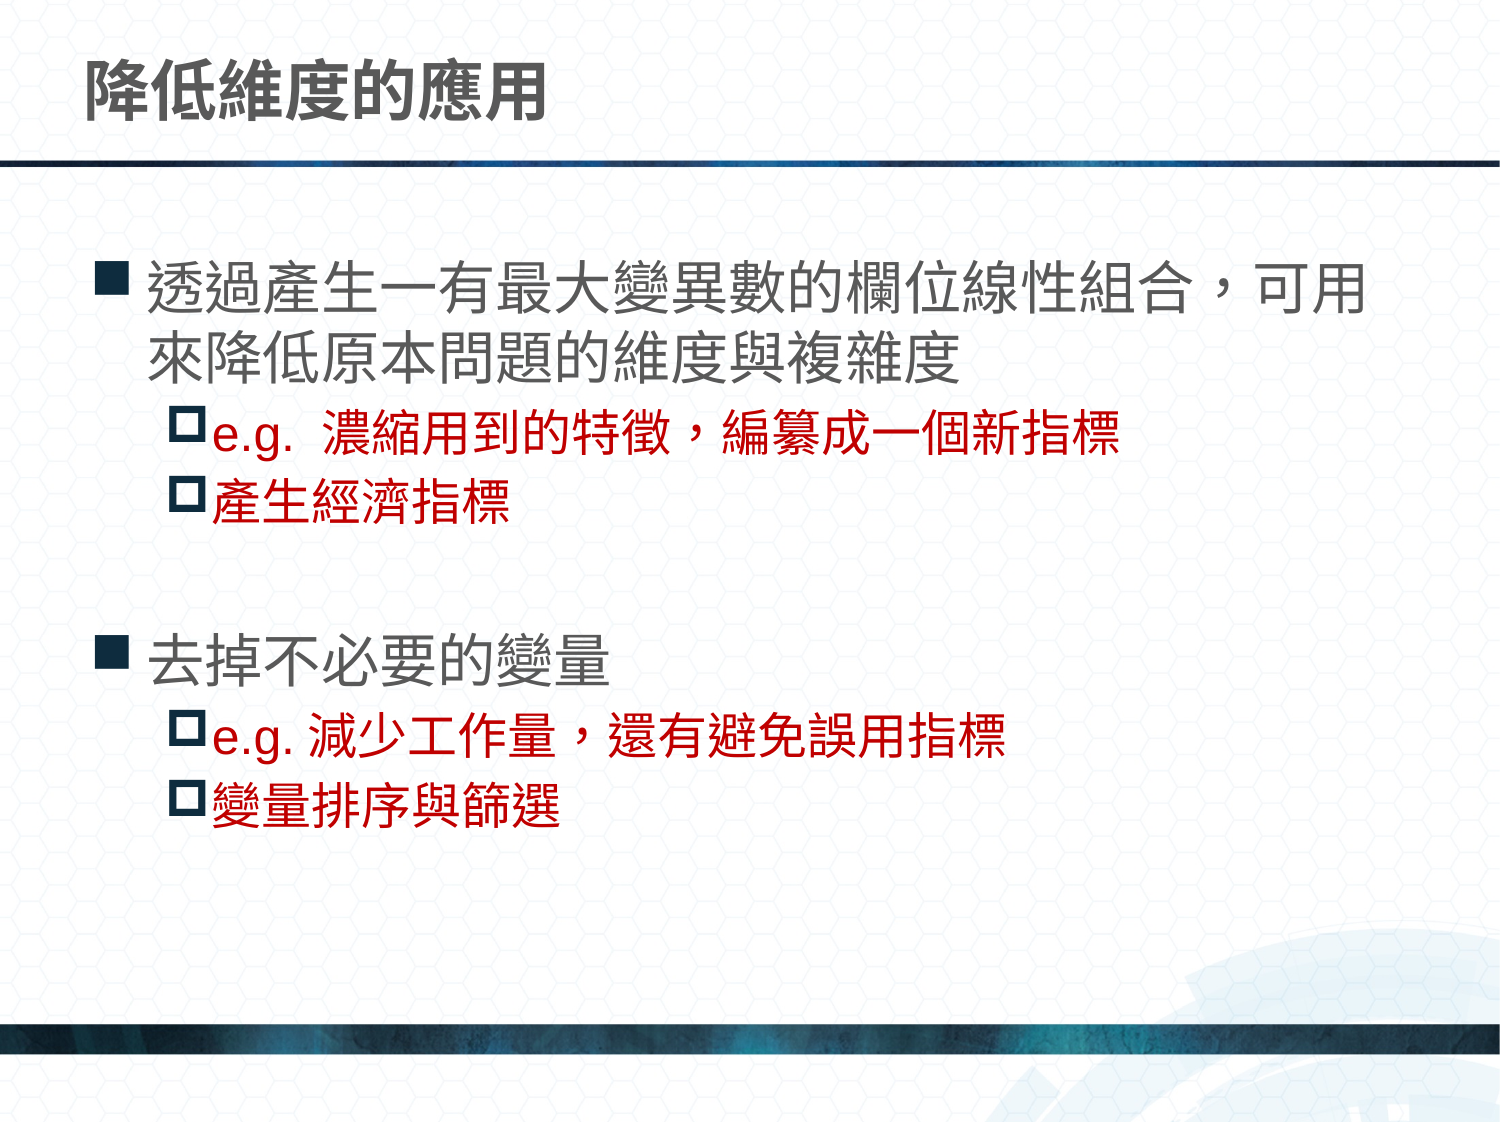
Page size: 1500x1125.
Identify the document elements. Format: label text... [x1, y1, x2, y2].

title 降低維度的應用 [69, 42, 1419, 135]
picture [0, 0, 1500, 1122]
list 透過產生一有最大變異數的欄位線性組合，可用來降低原本問題的維度與複雜度 e.g. 濃縮用到的特徵，編纂成一個新指標 產生經濟指標 去掉不必要的變量 e.g.減少工作量，還有避免誤用指標 變量排序與篩選 [75, 243, 1425, 1005]
